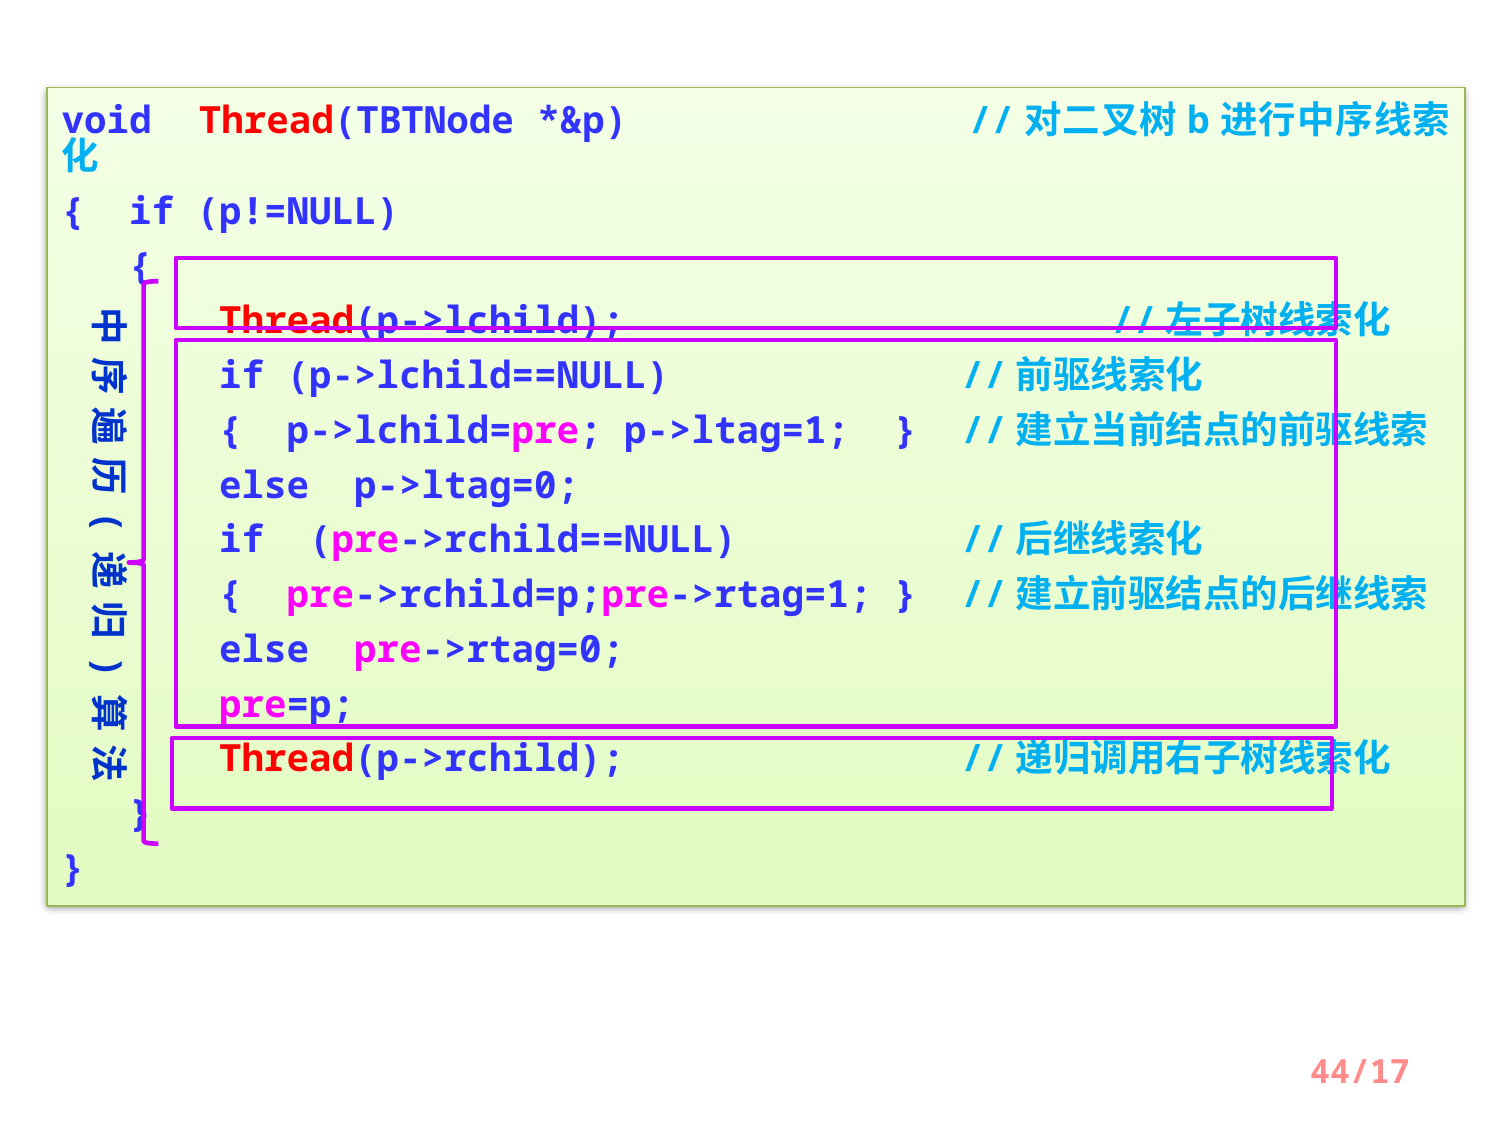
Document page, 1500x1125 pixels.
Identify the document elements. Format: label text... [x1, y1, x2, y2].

slide_number 44/17 [1074, 1042, 1425, 1103]
text_box void Thread(TBTNode *&p) //对二叉树b进行中序线索化 { if (p!=NULL) { Thread(p->lchild); //左子树线索化 if (p->lchild==NULL) //前驱线索化 { p->lchild=pre; p->ltag=1; } //建立当前结点的前驱线索 else p->ltag=0; if (pre->rchild==NULL) //后继线索化 { pre->rchild=p;pre->rtag=1; } //建立前驱结点的后继线索 else pre->rtag=0; pre=p; Thread(p->rchild); //递归调用右子树线索化 } } [46, 87, 1466, 907]
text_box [55, 257, 1337, 844]
